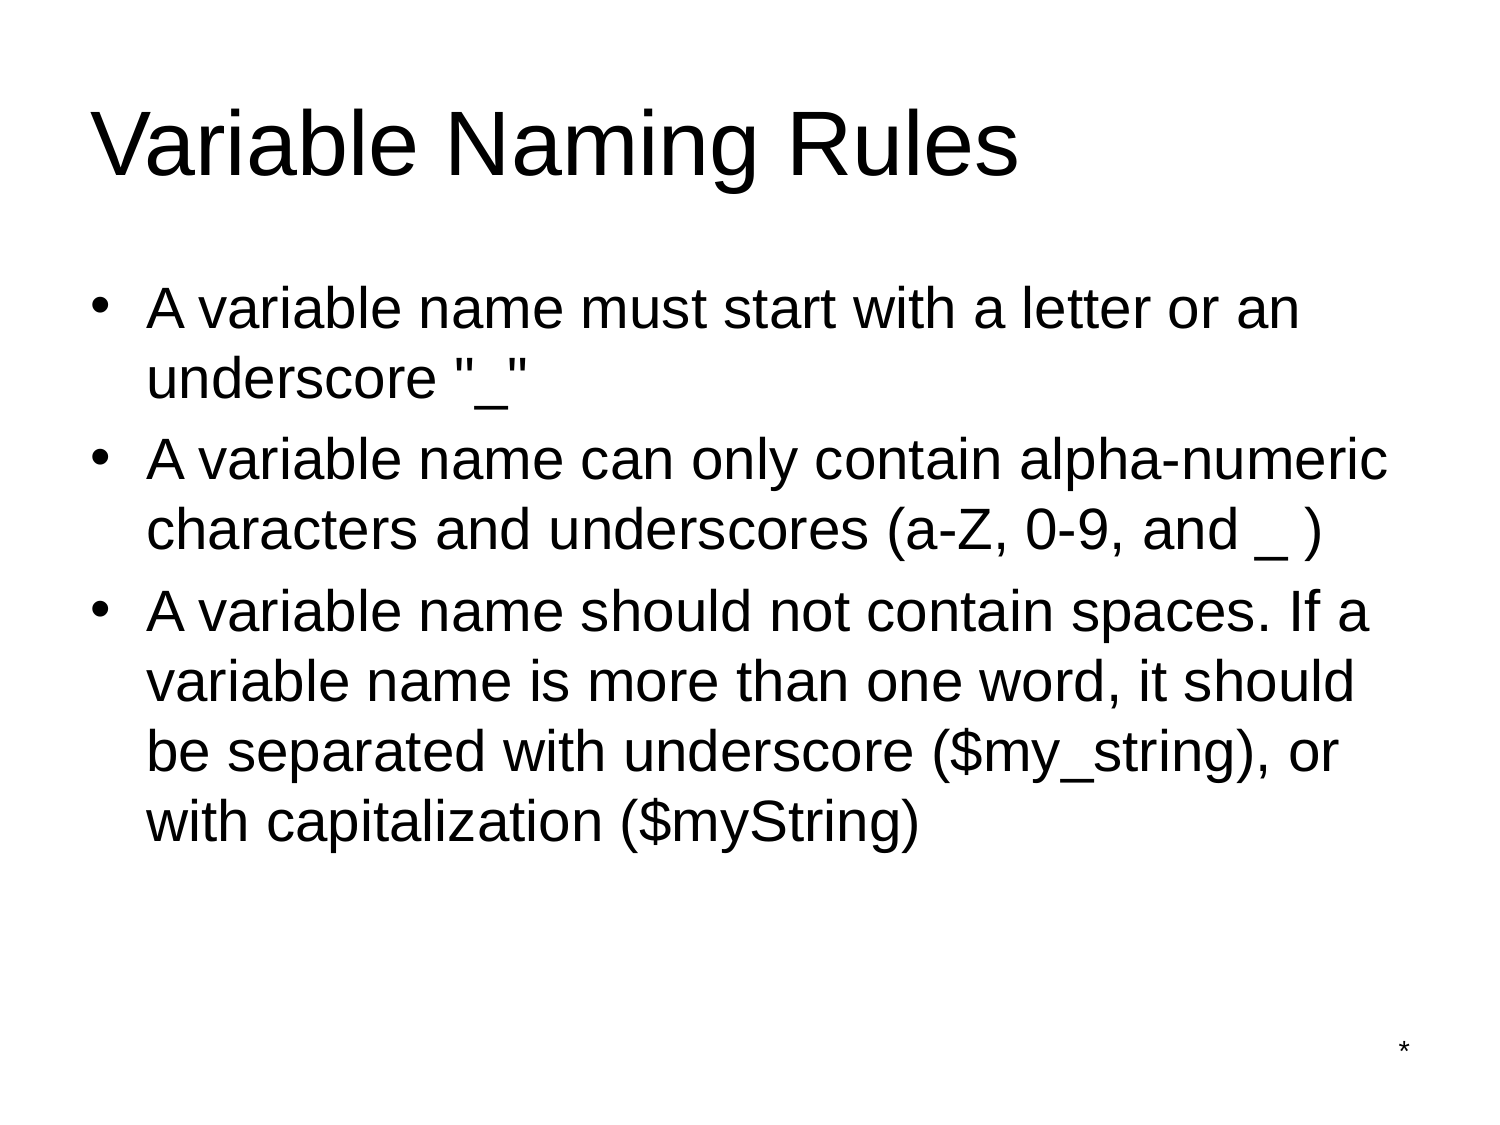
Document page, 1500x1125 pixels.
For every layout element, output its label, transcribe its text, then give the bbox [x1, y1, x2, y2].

title Variable Naming Rules [75, 45, 1425, 233]
list A variable name must start with a letter or an underscore "_" A variable name can only contain alpha-numeric characters and underscores (a-Z, 0-9, and _ ) A variable name should not contain spaces. If a variable name is more than one word, it should be separated with underscore ($my_string), or with capitalization ($myString) [75, 262, 1425, 1005]
text_box * [1074, 1024, 1425, 1103]
